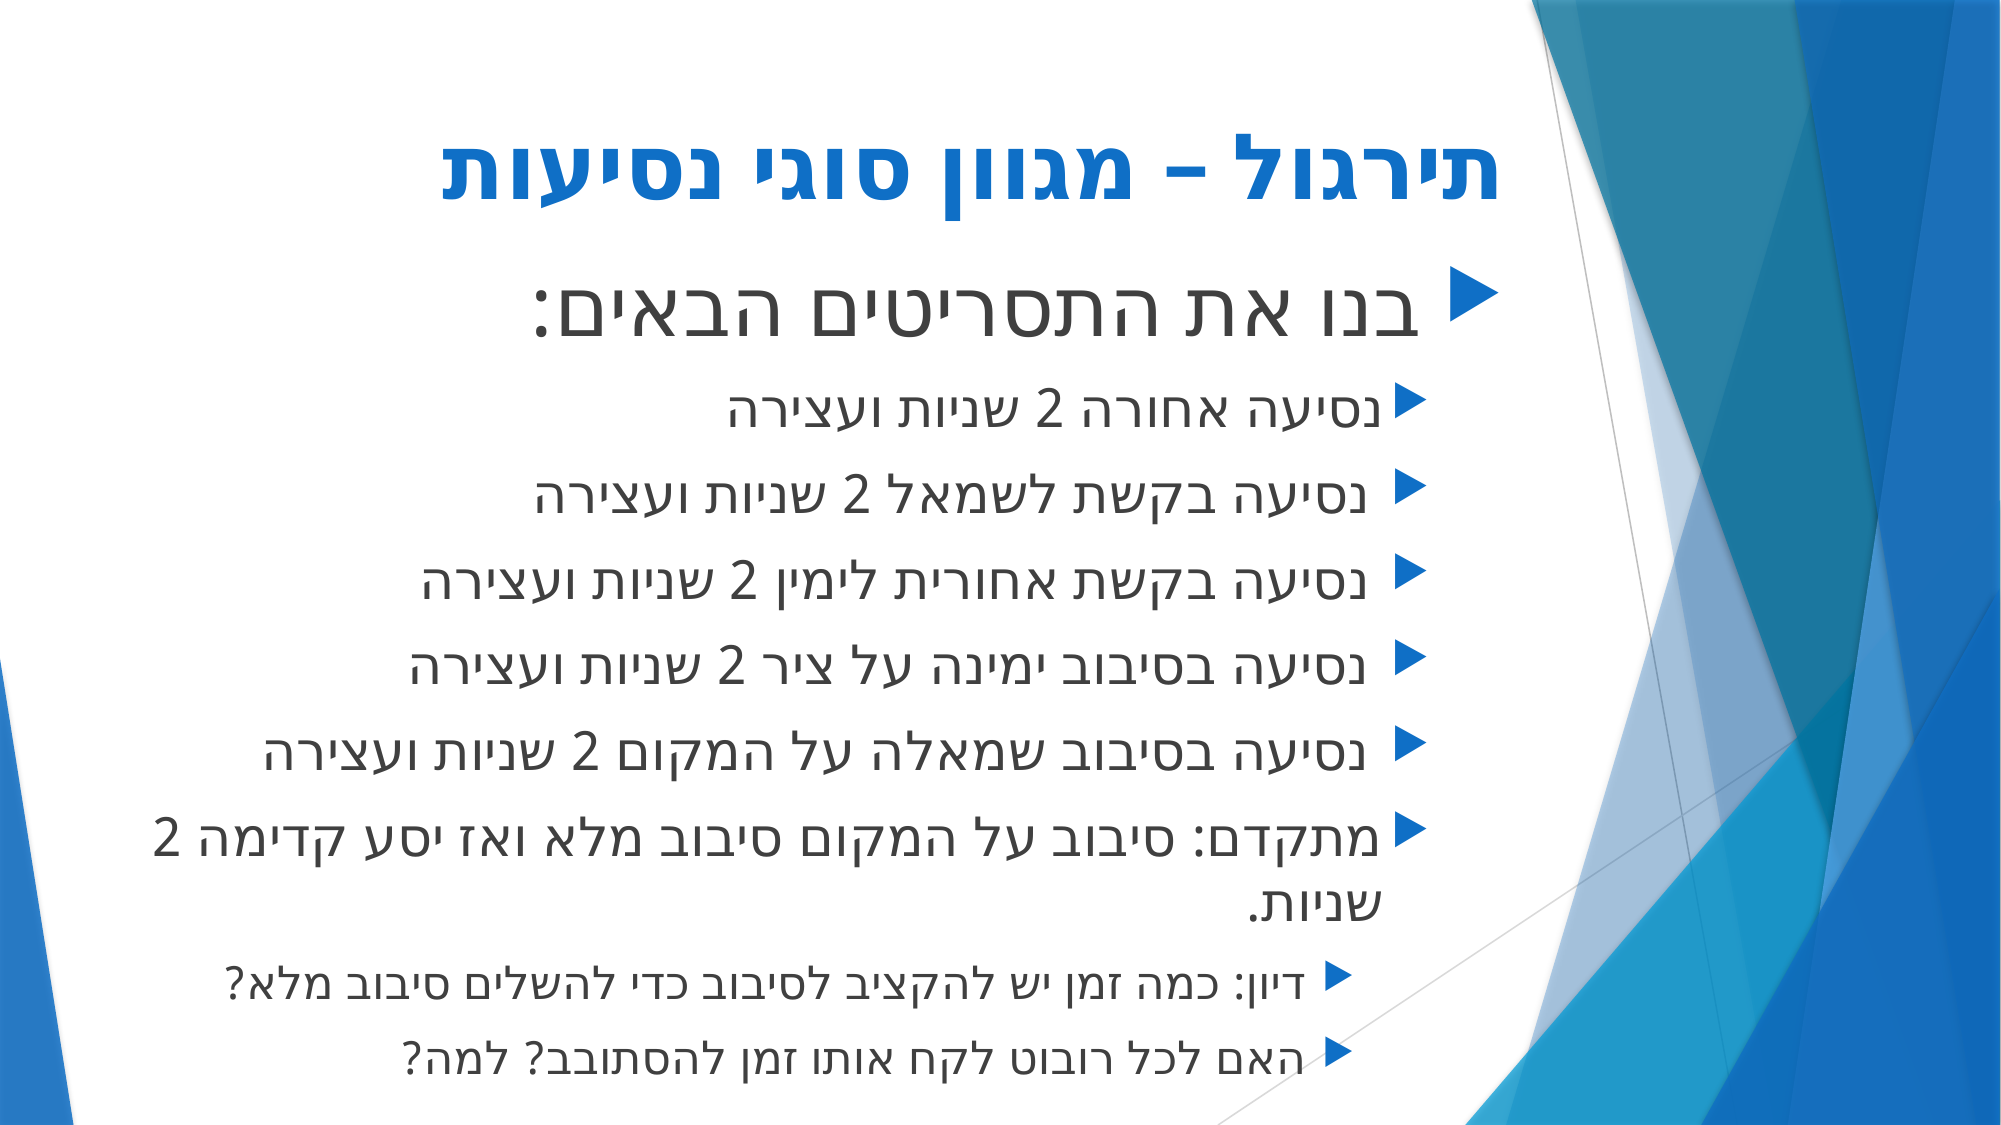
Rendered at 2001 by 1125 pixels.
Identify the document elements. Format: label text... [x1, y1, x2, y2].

list בנו את התסריטים הבאים: נסיעה אחורה 2 שניות ועצירה נסיעה בקשת לשמאל 2 שניות ועצירה נסיעה בקשת אחורית לימין 2 שניות ועצירה נסיעה בסיבוב ימינה על ציר 2 שניות ועצירה נסיעה בסיבוב שמאלה על המקום 2 שניות ועצירה מתקדם: סיבוב על המקום סיבוב מלא ואז יסע קדימה 2 שניות. דיון: כמה זמן יש להקציב לסיבוב כדי להשלים סיבוב מלא? האם לכל רובוט לקח אותו זמן להסתובב? למה? [0, 245, 1522, 1125]
title תירגול – מגוון סוגי נסיעות [111, 99, 1522, 227]
